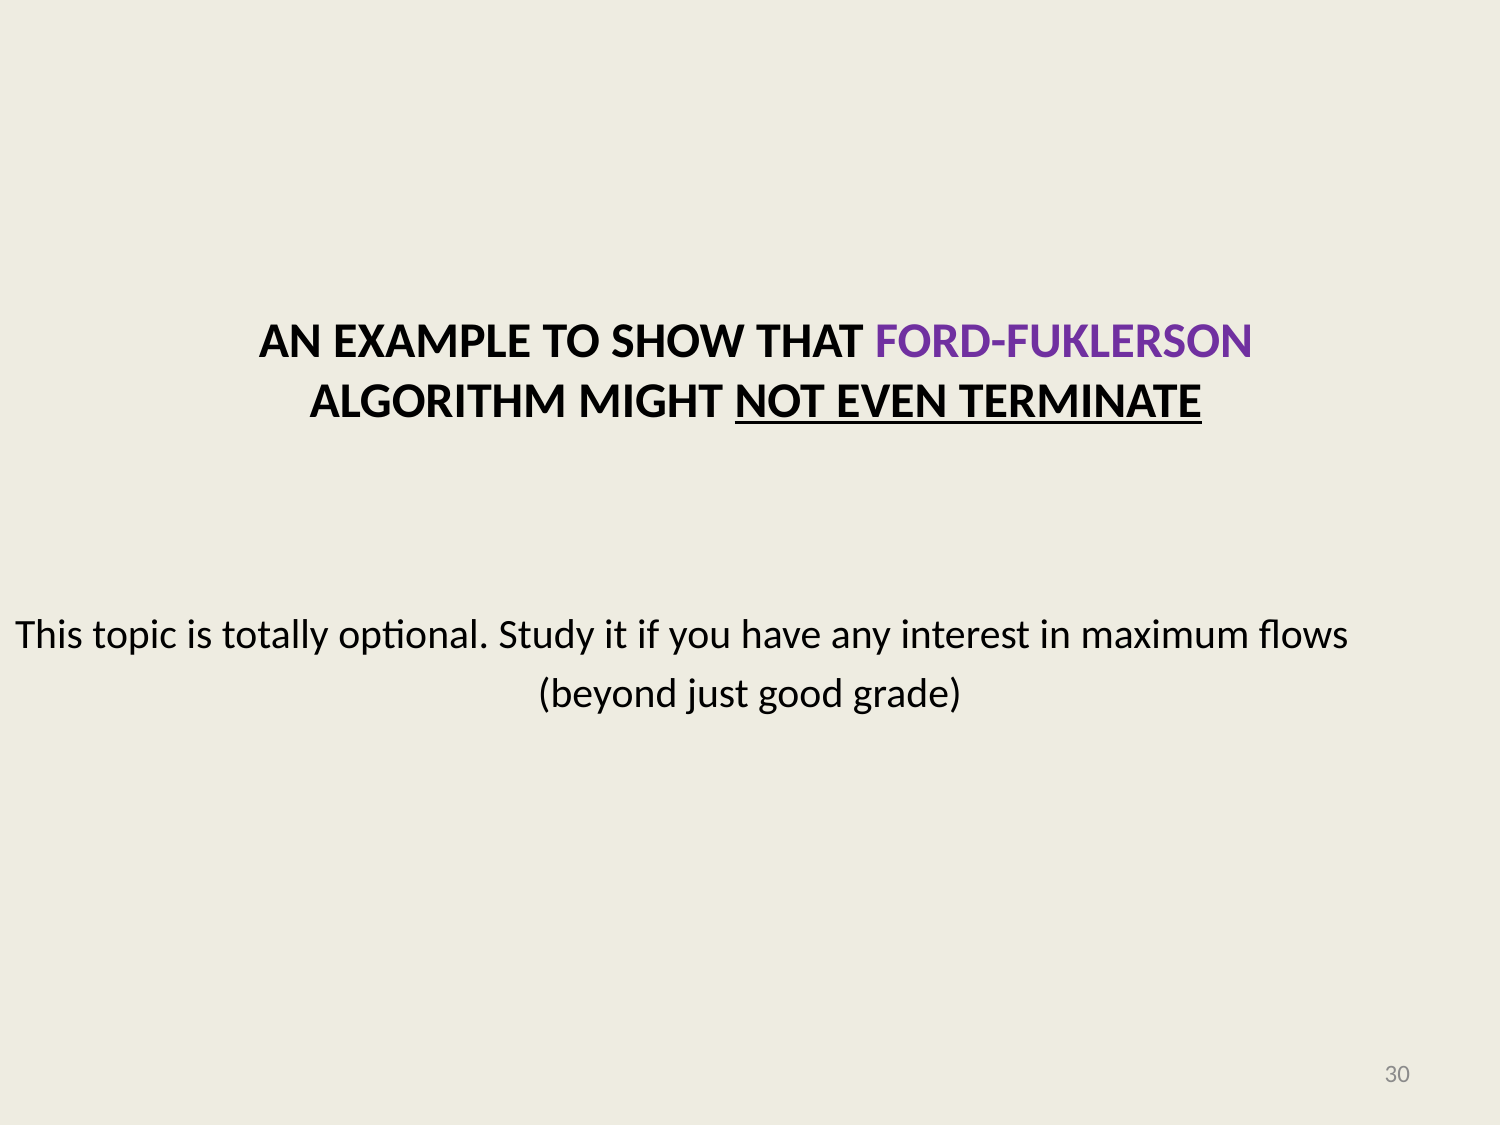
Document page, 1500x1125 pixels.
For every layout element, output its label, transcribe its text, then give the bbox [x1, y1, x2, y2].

slide_number 30 [1074, 1042, 1425, 1103]
list This topic is totally optional. Study it if you have any interest in maximum flows (beyond just good grade) [0, 476, 1500, 723]
title An example to show that Ford-Fuklerson algorithm might not even terminate [118, 299, 1394, 476]
